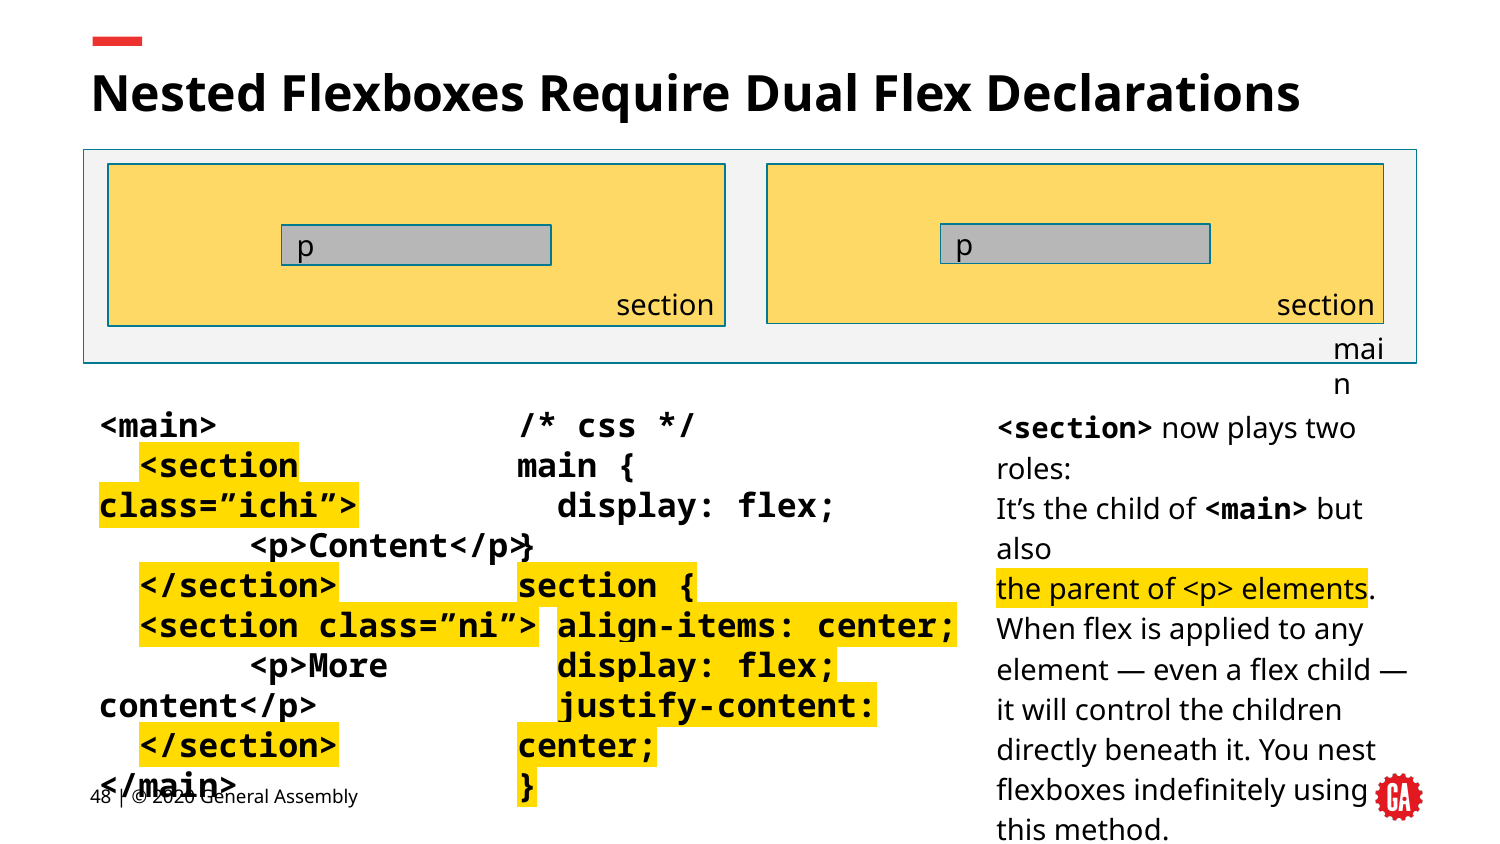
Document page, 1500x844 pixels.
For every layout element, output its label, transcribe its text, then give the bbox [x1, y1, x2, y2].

text_box /* css */ main { display: flex; } section { align-items: center; display: flex; justify-content: center; } [502, 389, 982, 774]
text_box <main> <section class=”ichi”> <p>Content</p> </section> <section class=”ni”> <p>More content</p> </section> </main> [83, 389, 557, 758]
text_box <section> now plays two roles: It’s the child of <main> but also the parent of <p> elements. When flex is applied to any element — even a flex child — it will control the children directly beneath it. You nest flexboxes indefinitely using this method. [981, 389, 1429, 566]
title Nested Flexboxes Require Dual Flex Declarations [75, 46, 1473, 140]
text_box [83, 149, 1417, 364]
picture [1373, 771, 1425, 823]
slide_number ‹#› | © 2020 General Assembly [75, 764, 465, 830]
